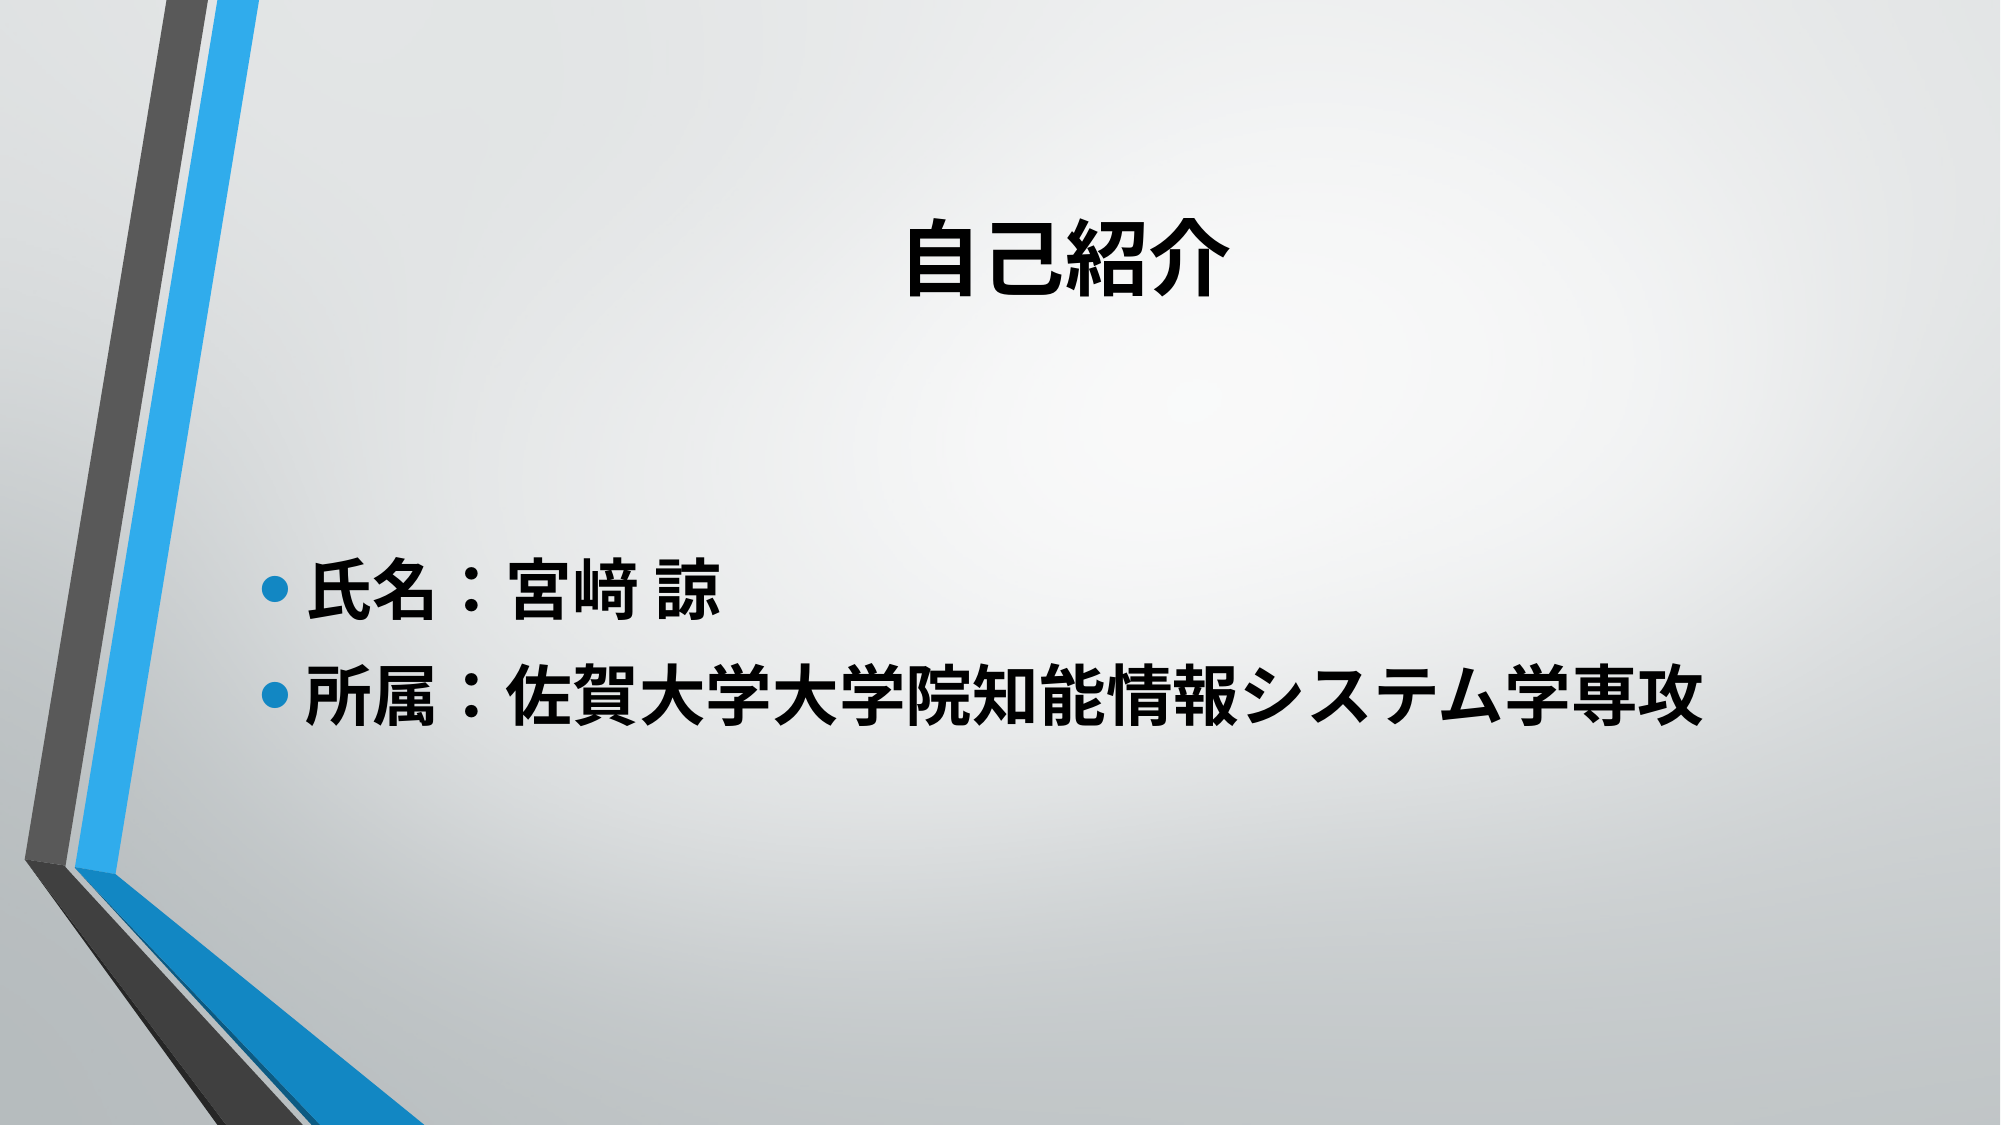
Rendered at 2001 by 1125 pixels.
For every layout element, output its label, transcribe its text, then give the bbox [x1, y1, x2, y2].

list 氏名：宮﨑 諒 所属：佐賀大学大学院知能情報システム学専攻 [243, 437, 1887, 950]
title 自己紹介 [243, 112, 1887, 400]
